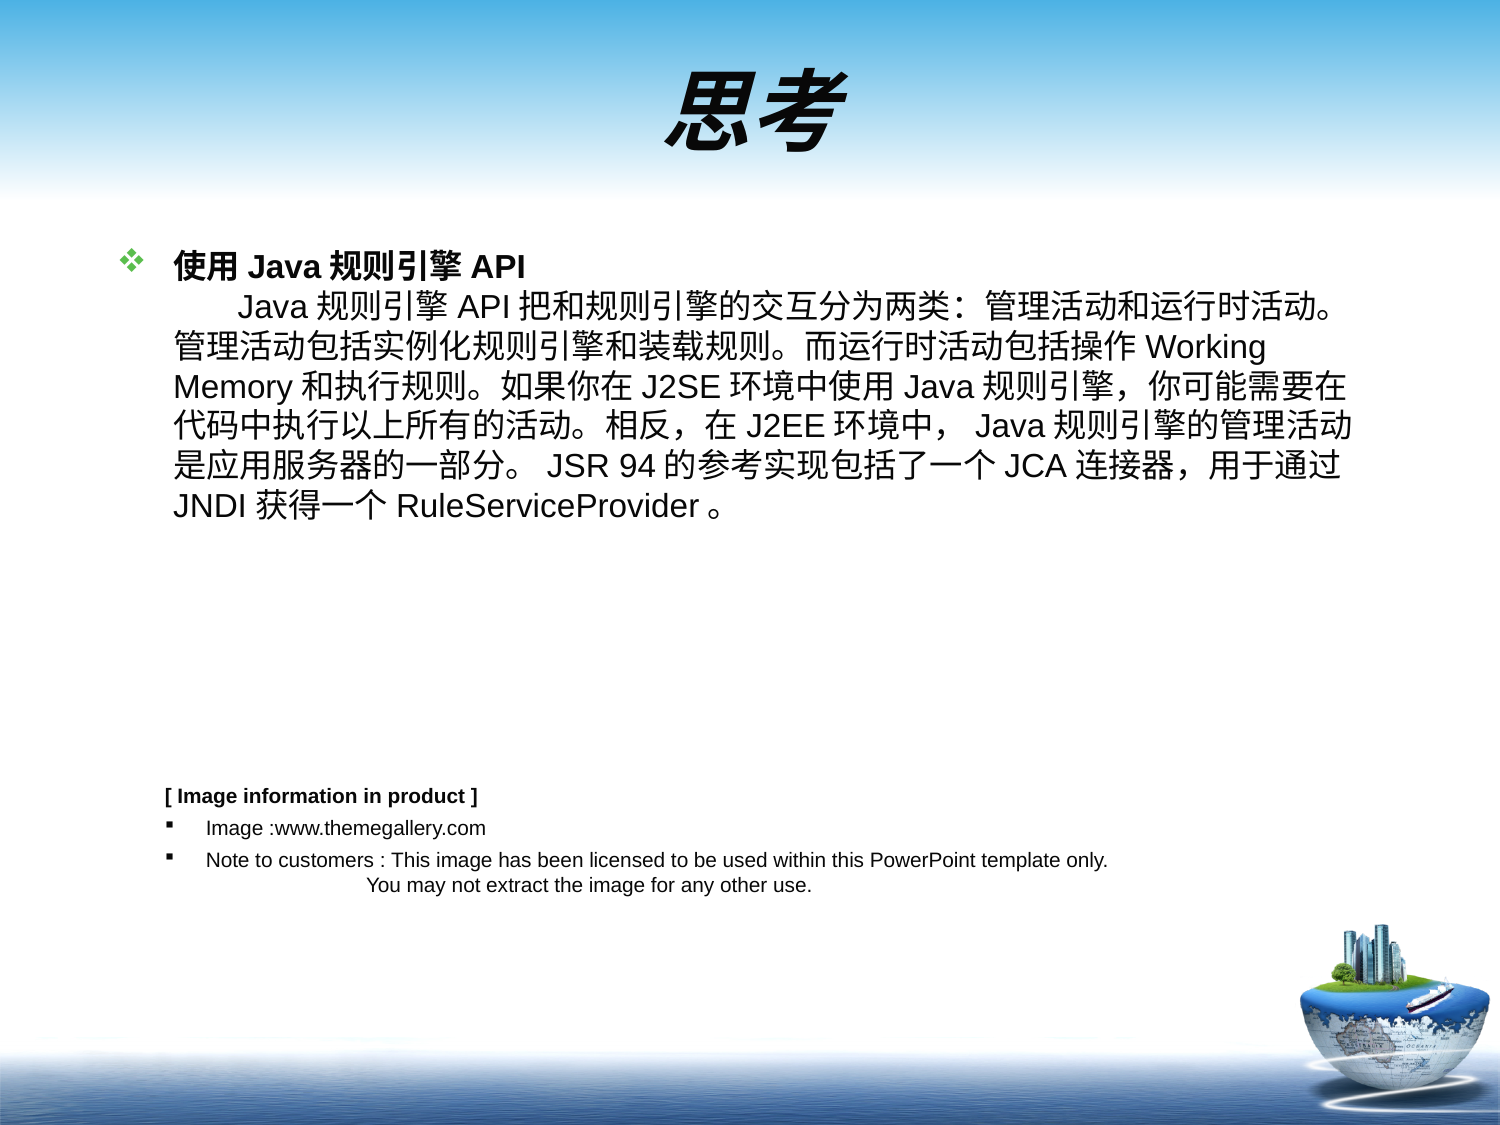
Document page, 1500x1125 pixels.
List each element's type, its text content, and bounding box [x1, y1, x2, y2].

picture [0, 920, 1500, 1125]
list 使用Java规则引擎API Java规则引擎API把和规则引擎的交互分为两类：管理活动和运行时活动。管理活动包括实例化规则引擎和装载规则。而运行时活动包括操作Working Memory和执行规则。如果你在J2SE环境中使用Java规则引擎，你可能需要在代码中执行以上所有的活动。相反，在J2EE环境中，Java规则引擎的管理活动是应用服务器的一部分。JSR 94的参考实现包括了一个JCA连接器，用于通过JNDI获得一个RuleServiceProvider。 [101, 237, 1386, 755]
text_box [ Image information in product ] Image :www.themegallery.com Note to customers : This image has been licensed to be used within this PowerPoint template only. You may not extract the image for any other use. [150, 774, 1388, 905]
title 思考 [74, 37, 1426, 181]
